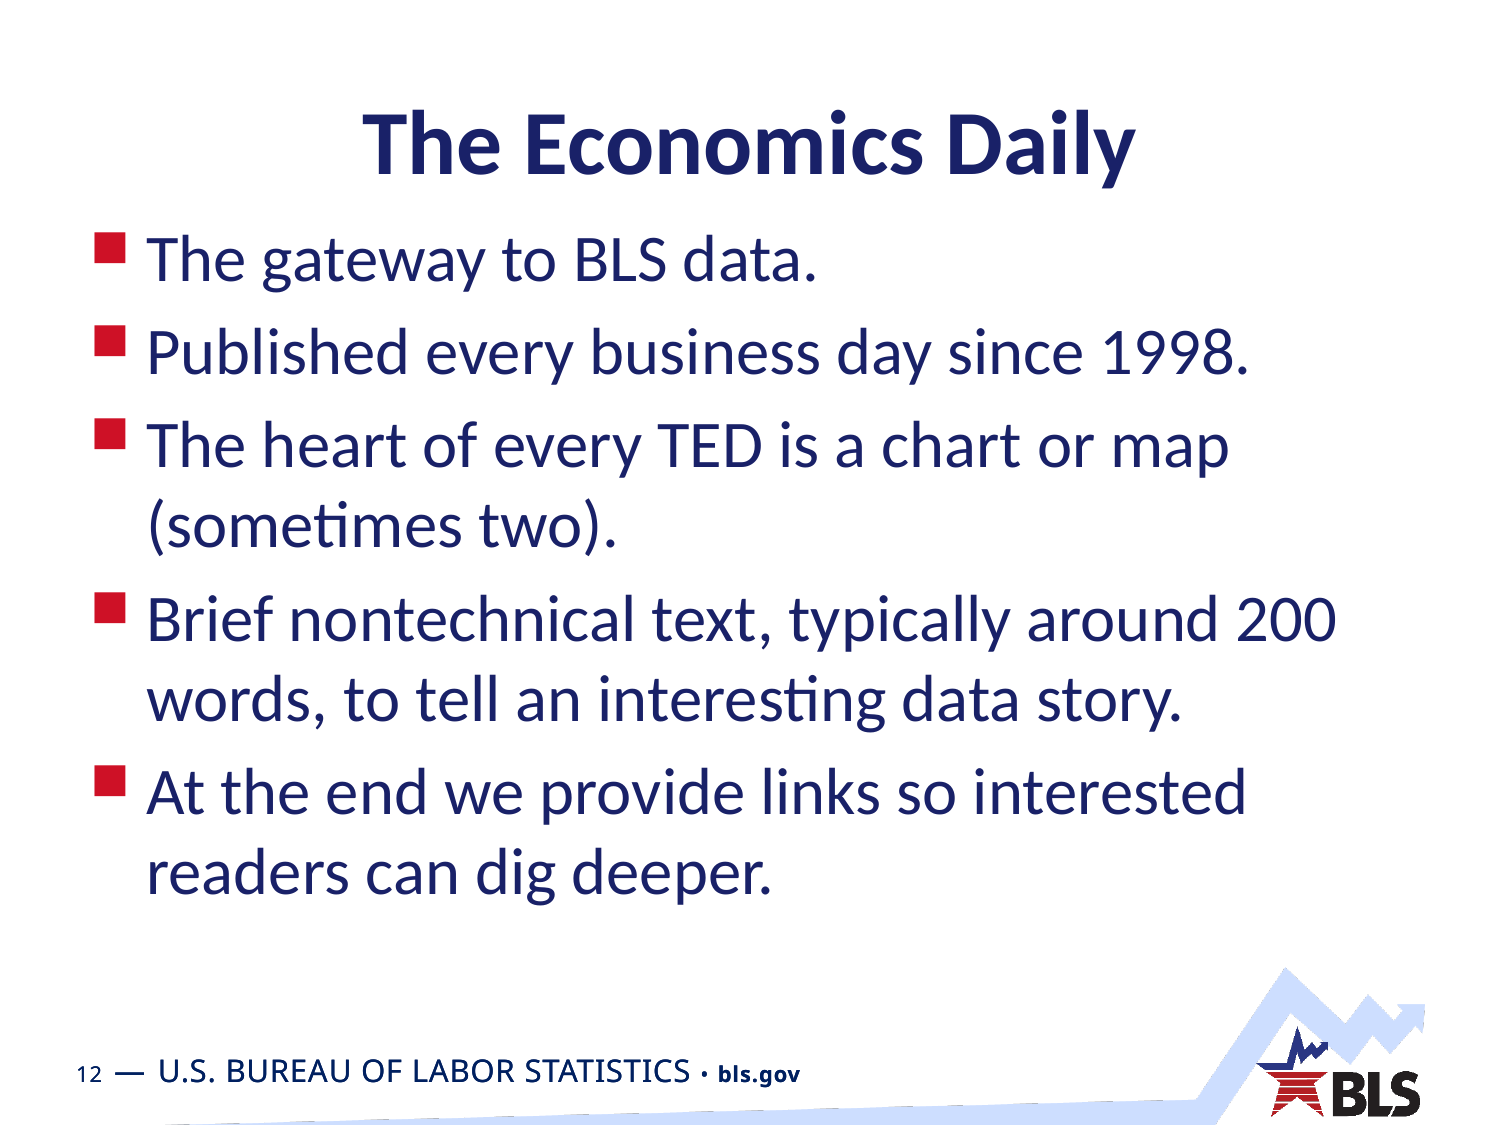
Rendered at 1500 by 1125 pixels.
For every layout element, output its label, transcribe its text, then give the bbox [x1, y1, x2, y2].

list The gateway to BLS data. Published every business day since 1998. The heart of every TED is a chart or map (sometimes two). Brief nontechnical text, typically around 200 words, to tell an interesting data story. At the end we provide links so interested readers can dig deeper. [74, 206, 1426, 938]
picture [40, 967, 1425, 1125]
title The Economics Daily [74, 74, 1426, 206]
